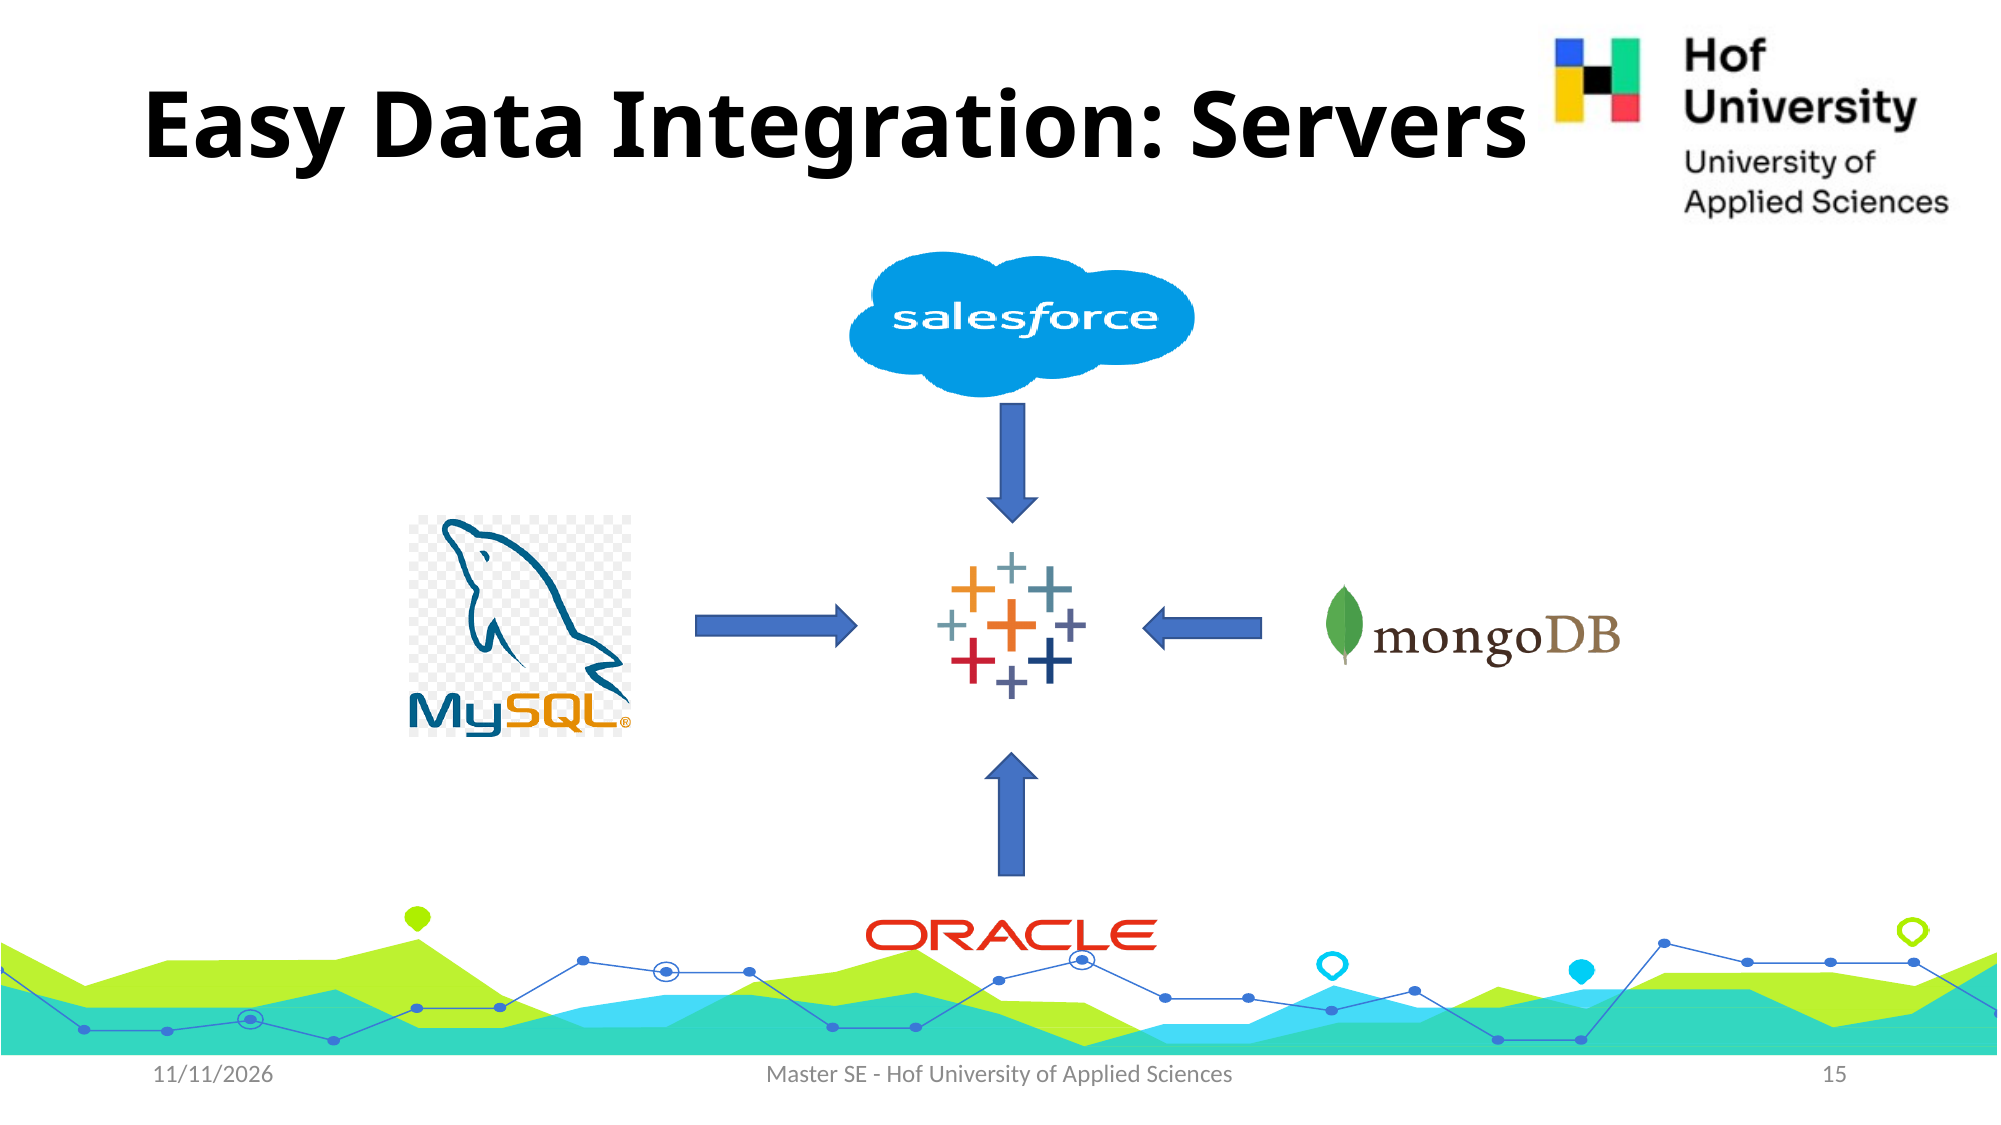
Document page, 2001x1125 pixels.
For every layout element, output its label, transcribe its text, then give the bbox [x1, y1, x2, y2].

picture [831, 501, 1192, 750]
text_box [695, 614, 831, 637]
picture [409, 514, 631, 737]
picture [1568, 959, 1596, 985]
picture [1896, 917, 1930, 947]
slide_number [137, 1042, 588, 1103]
picture [842, 215, 1203, 433]
slide_number 15 [1412, 1042, 1863, 1103]
picture [404, 906, 432, 932]
picture [849, 804, 1174, 1065]
title Easy Data Integration: Servers [126, 19, 1852, 237]
footer Master SE - Hof University of Applied Sciences [662, 1042, 1338, 1103]
text_box [1192, 617, 1263, 640]
text_box [984, 751, 1039, 804]
picture [1316, 951, 1350, 981]
picture [1326, 479, 1620, 772]
text_box [986, 433, 1039, 501]
picture [1538, 0, 2000, 259]
